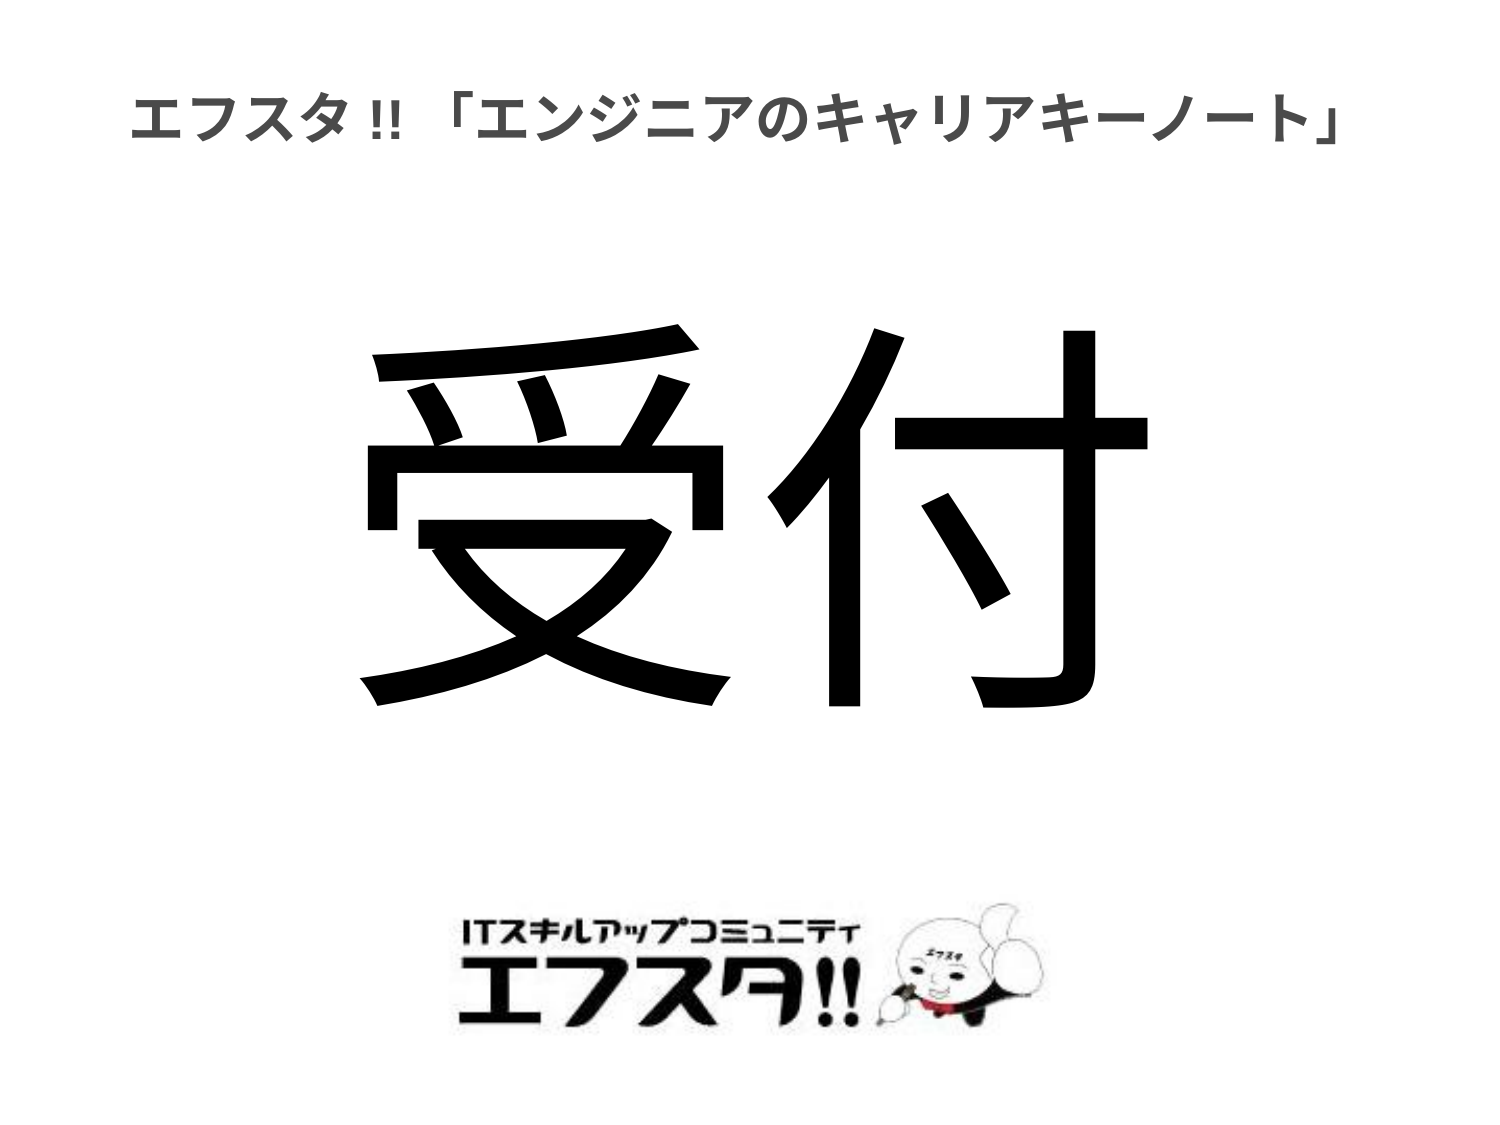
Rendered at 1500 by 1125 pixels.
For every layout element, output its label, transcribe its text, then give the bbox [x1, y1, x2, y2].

title 受付 [70, 340, 1436, 677]
text_box エフスタ!!「エンジニアのキャリアキーノート」 [0, 0, 1500, 220]
picture [416, 885, 1084, 1063]
